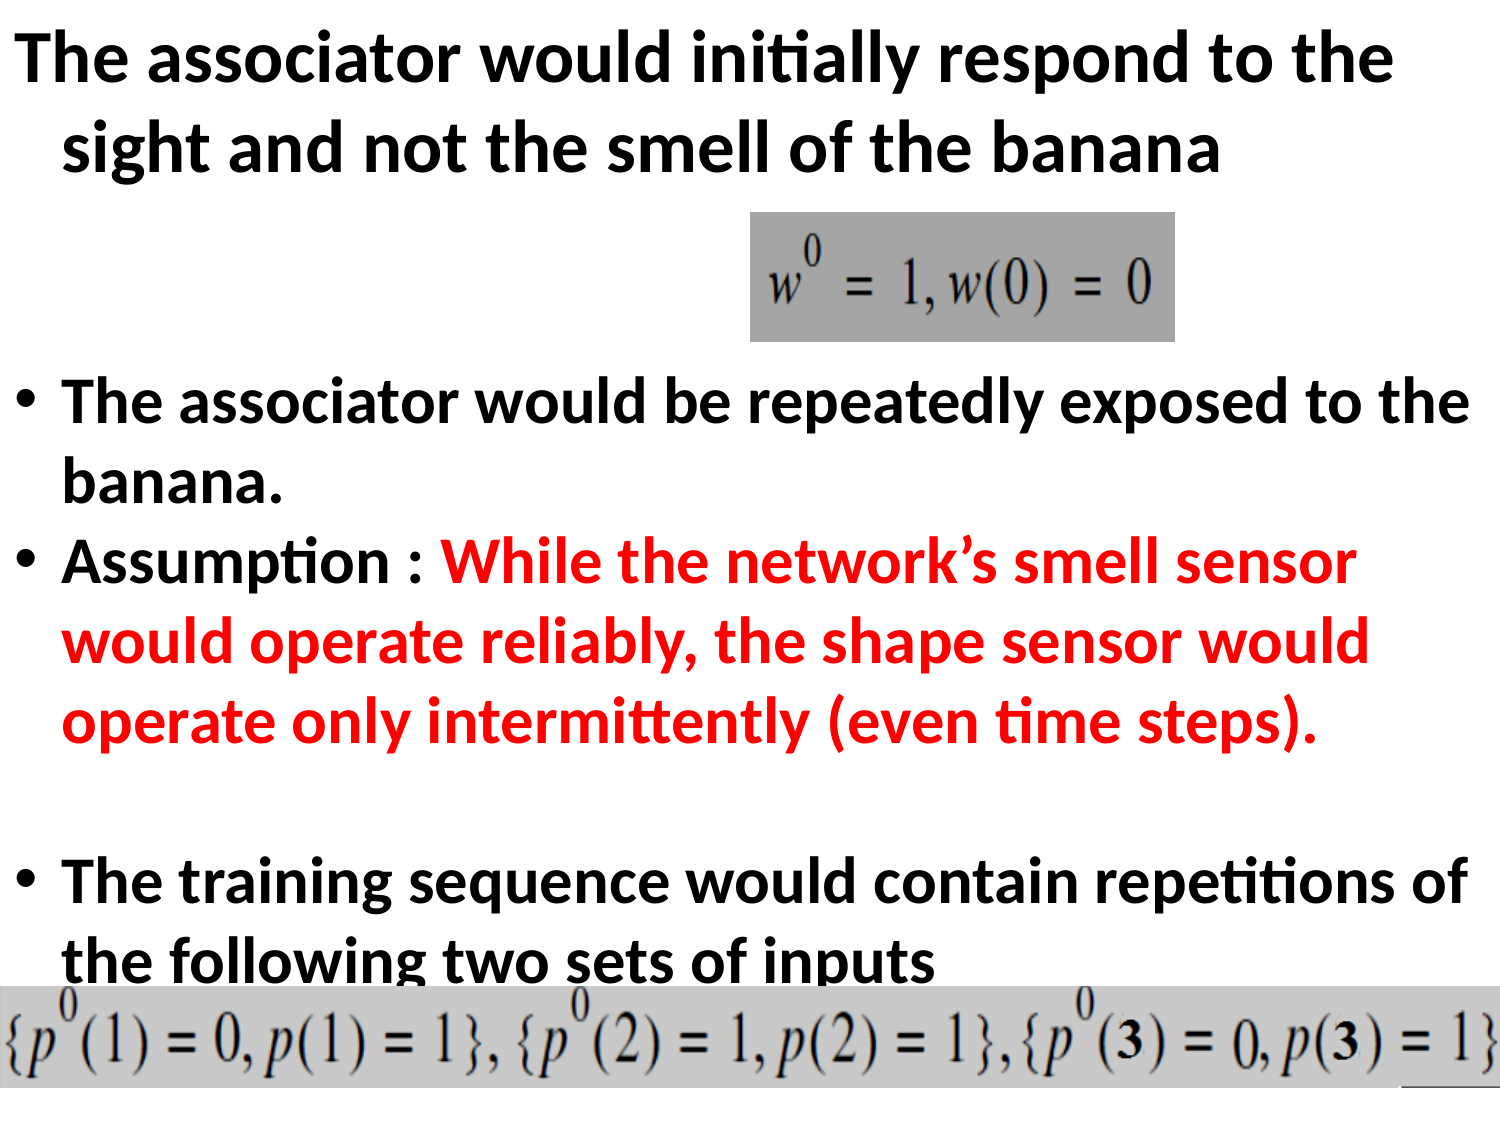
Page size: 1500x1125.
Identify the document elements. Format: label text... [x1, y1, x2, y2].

text_box The associator would be repeatedly exposed to the banana. Assumption : While the network’s smell sensor would operate reliably, the shape sensor would operate only intermittently (even time steps). The training sequence would contain repetitions of the following two sets of inputs [0, 349, 1500, 985]
text_box The associator would initially respond to the sight and not the smell of the banana [0, 0, 1500, 195]
picture [0, 985, 1500, 1088]
picture [749, 212, 1176, 342]
